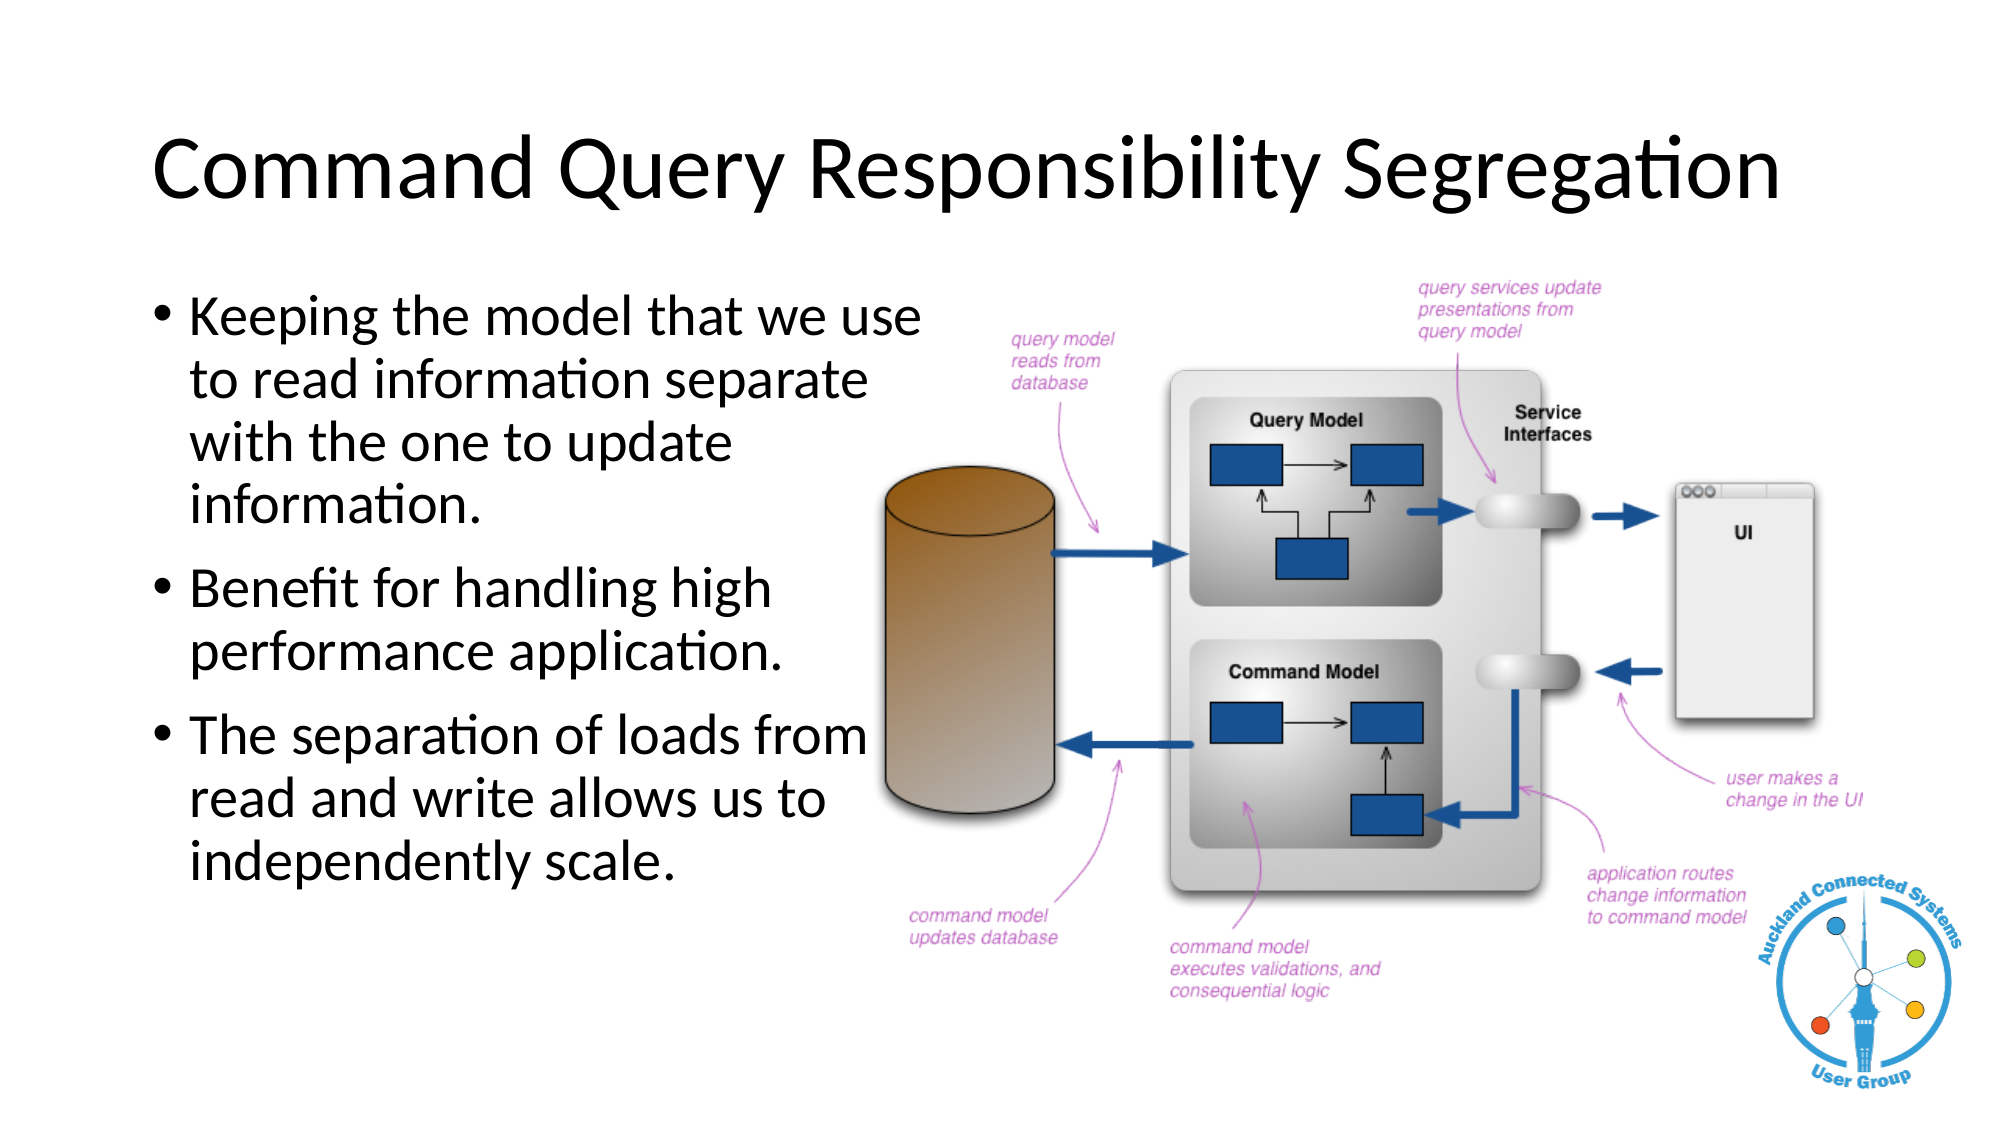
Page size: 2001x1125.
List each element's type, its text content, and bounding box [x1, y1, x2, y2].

list Keeping the model that we use to read information separate with the one to update information. Benefit for handling high performance application. The separation of loads from read and write allows us to independently scale. [137, 277, 868, 992]
title Command Query Responsibility Segregation [137, 59, 1863, 277]
picture [868, 277, 1971, 1103]
